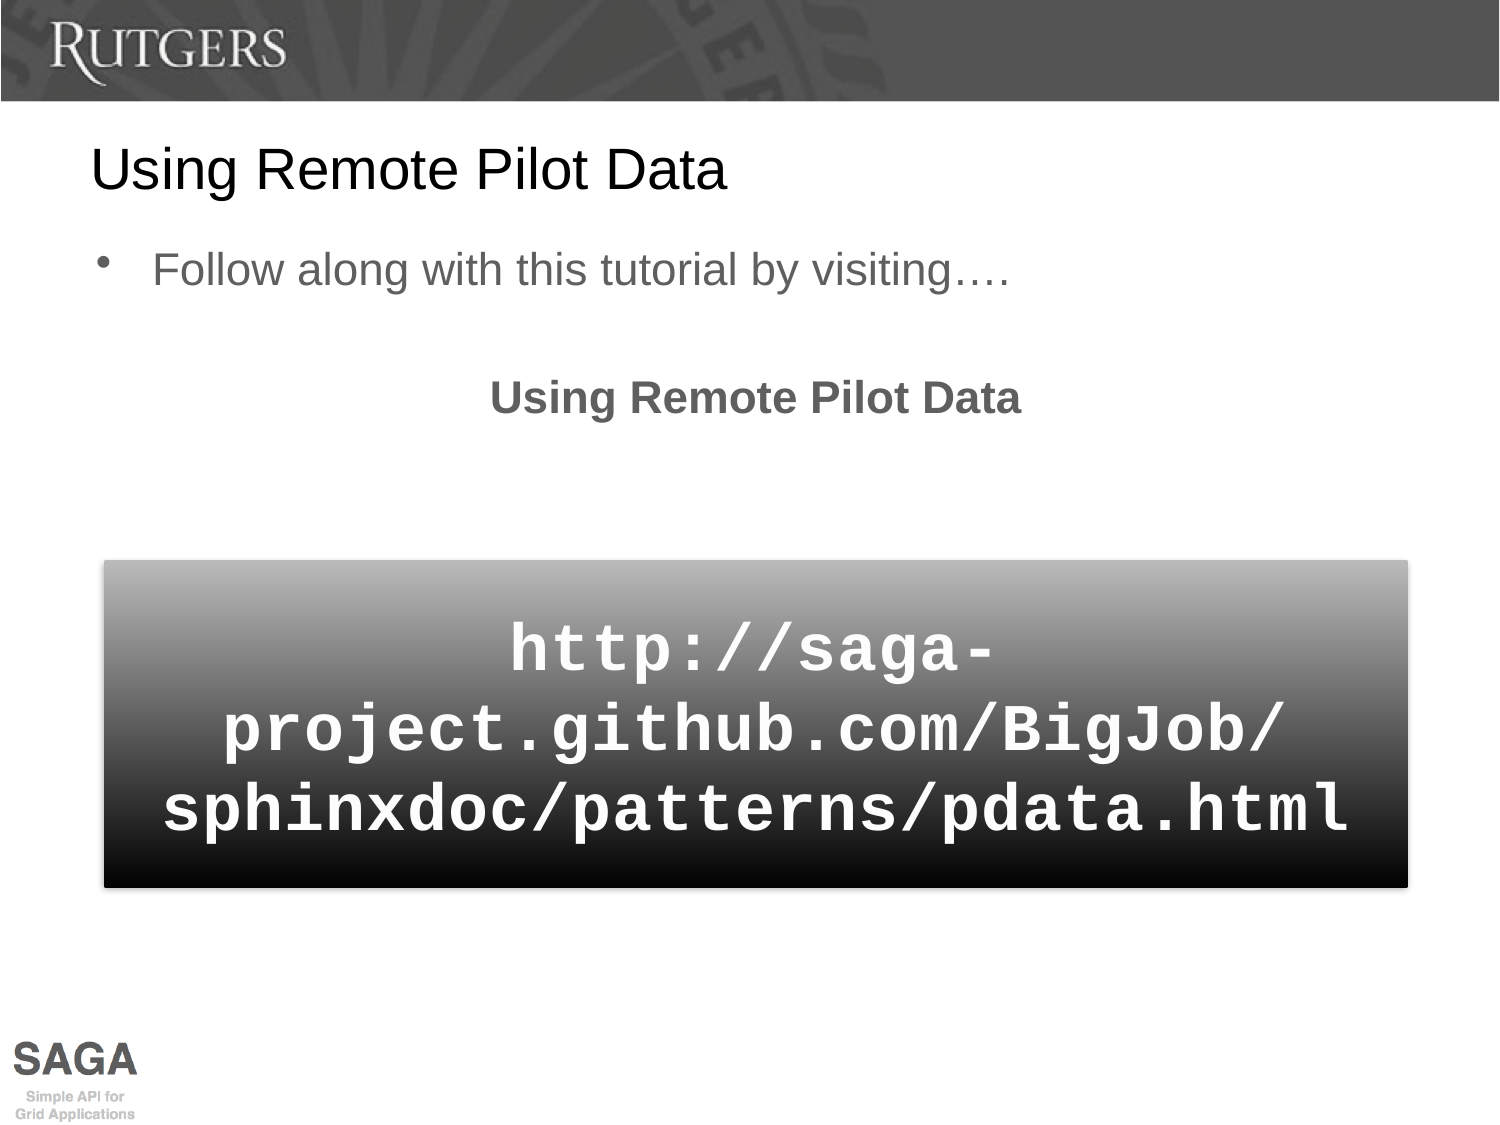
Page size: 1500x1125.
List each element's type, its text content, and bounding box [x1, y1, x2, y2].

text_box http://saga-project.github.com/BigJob/sphinxdoc/patterns/pdata.html [104, 560, 1408, 888]
picture [0, 0, 1500, 104]
picture [0, 1028, 150, 1125]
title Using Remote Pilot Data [74, 99, 1426, 233]
list Follow along with this tutorial by visiting…. Using Remote Pilot Data [80, 232, 1432, 977]
